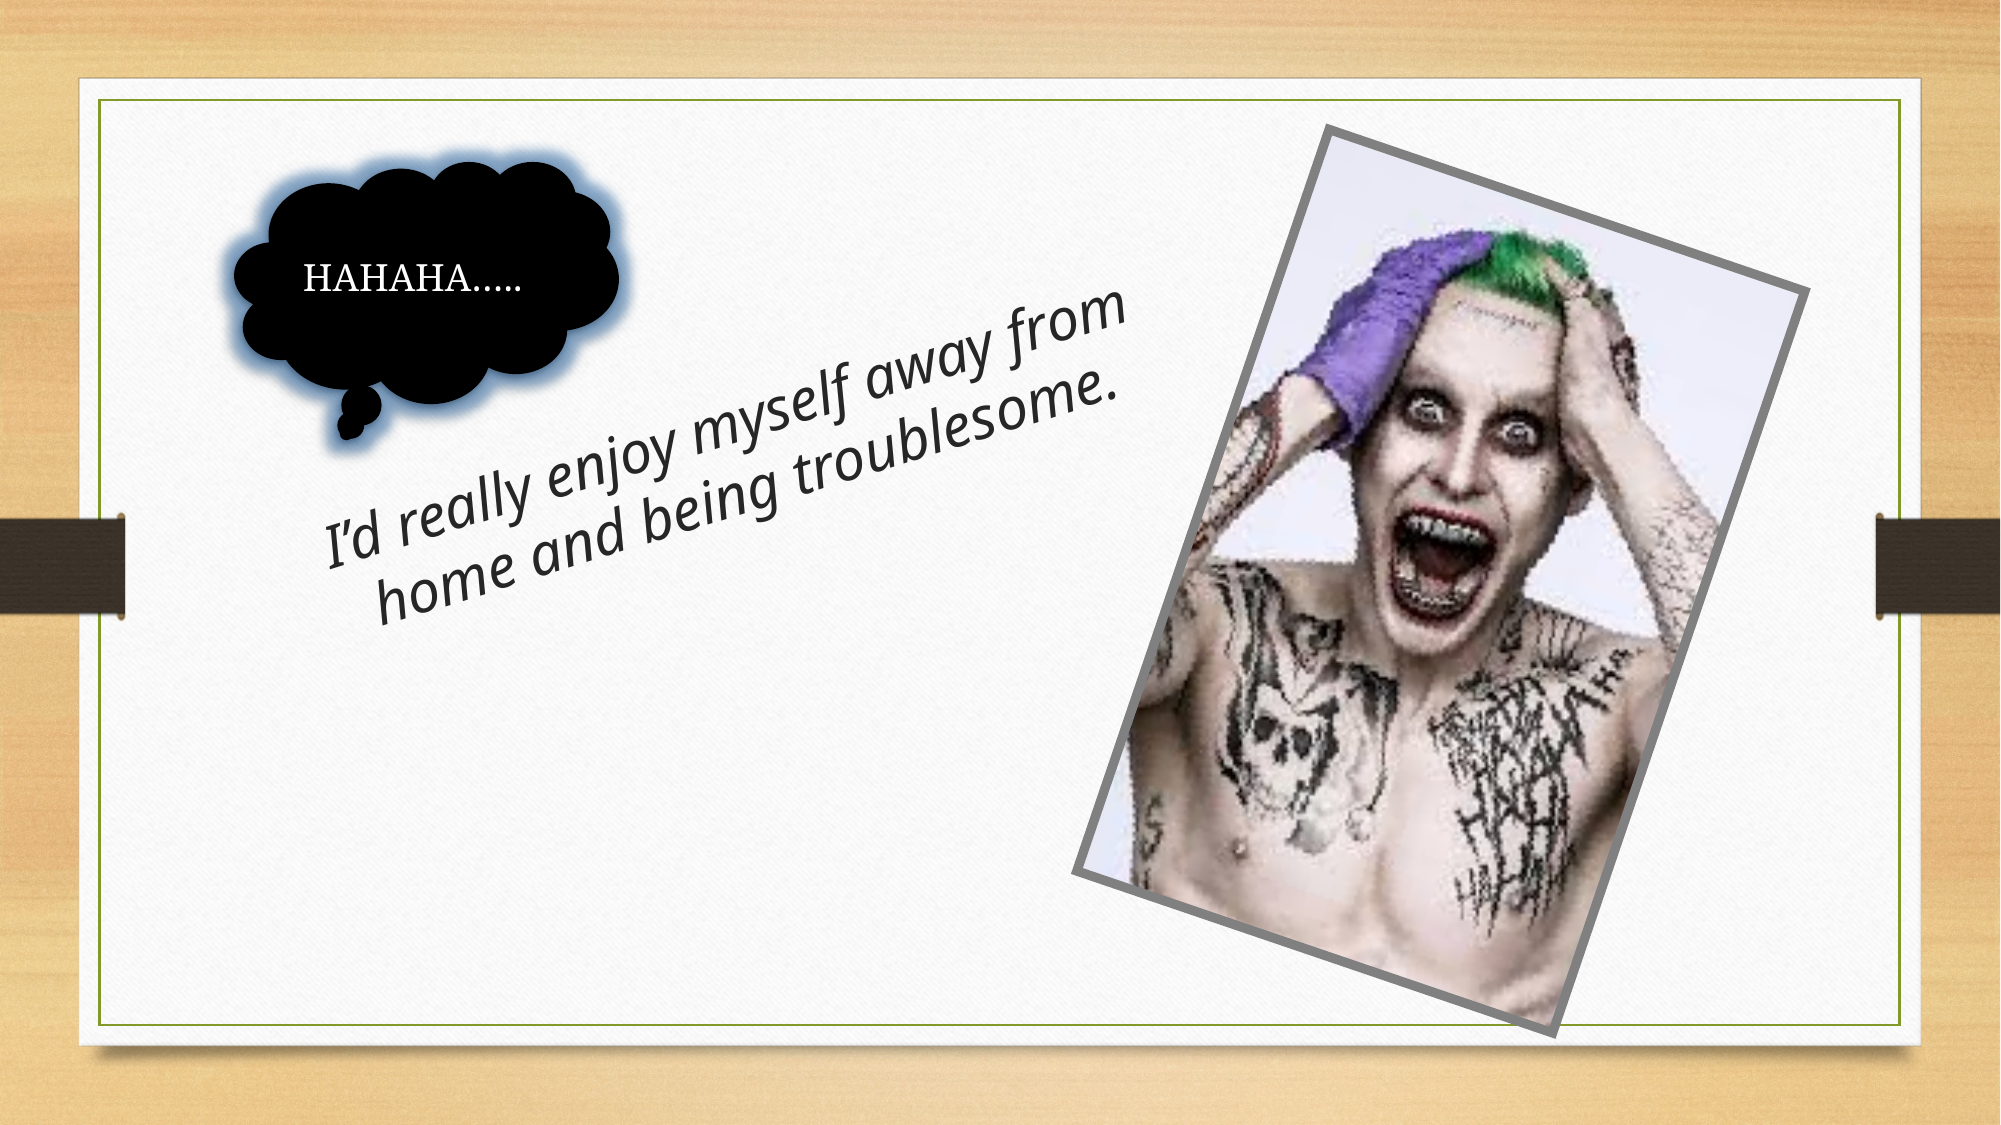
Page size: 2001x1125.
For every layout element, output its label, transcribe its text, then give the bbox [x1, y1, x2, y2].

picture [0, 0, 2001, 1125]
title I’d really enjoy myself away from home and being troublesome. [202, 161, 1189, 682]
text_box HAHAHA….. [234, 161, 619, 441]
